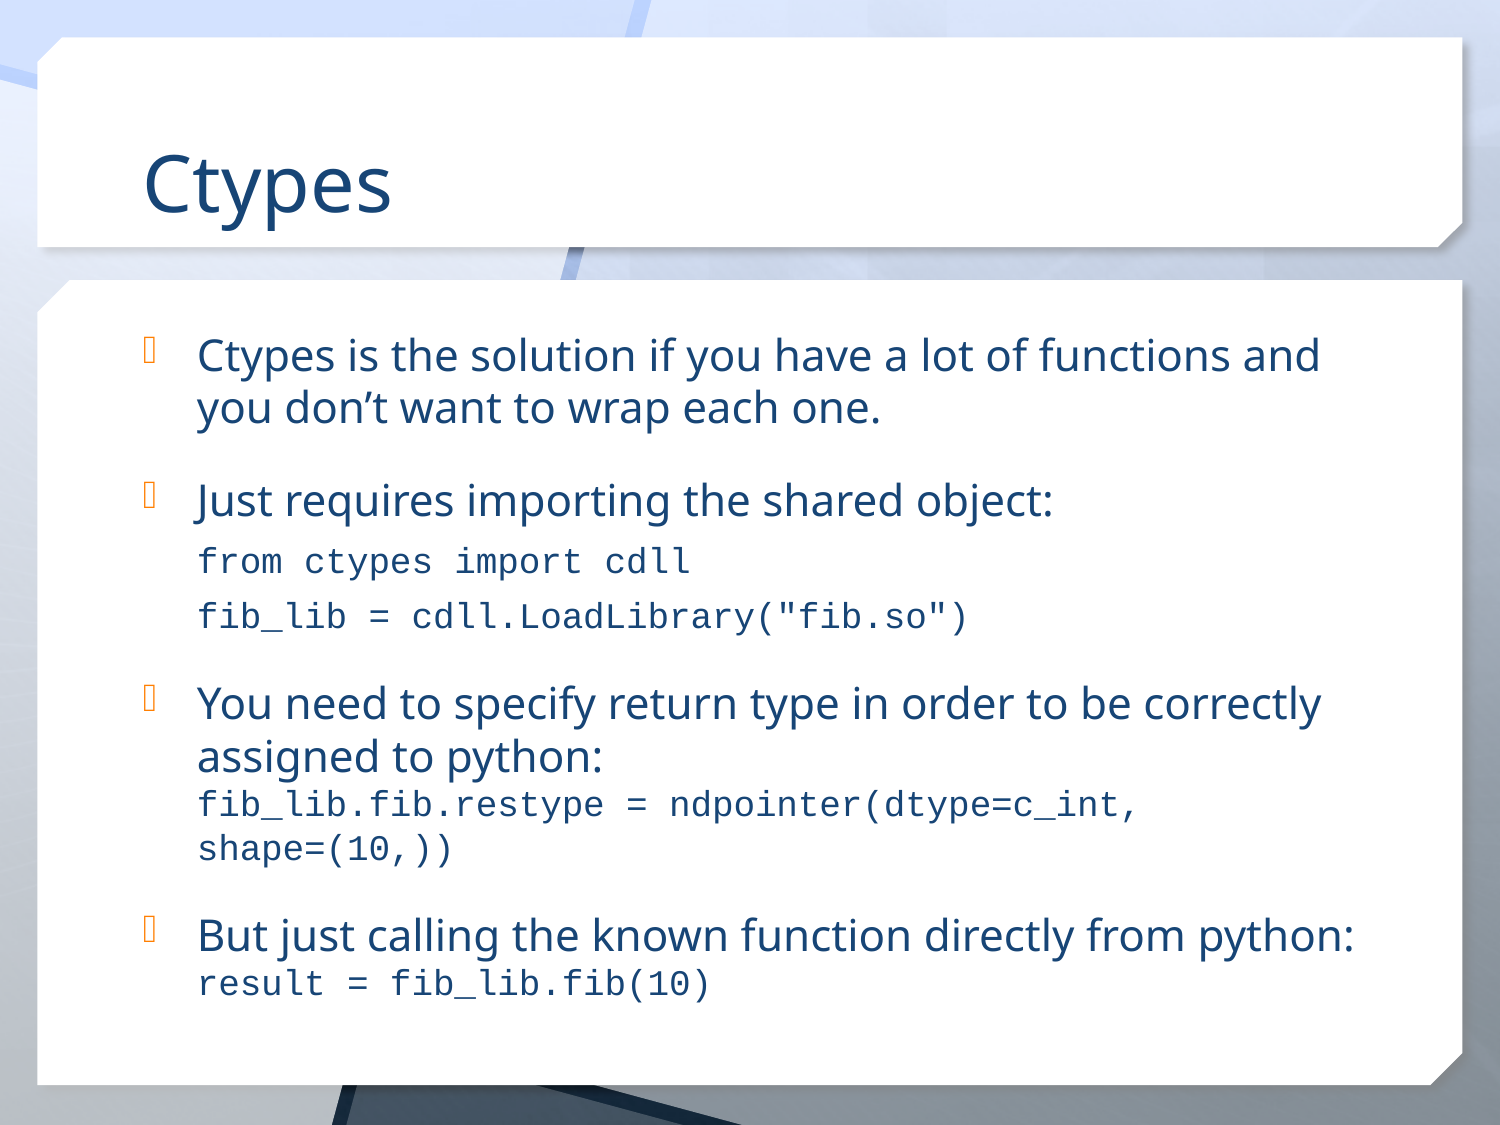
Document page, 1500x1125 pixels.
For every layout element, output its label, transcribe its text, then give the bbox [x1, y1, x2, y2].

list Ctypes is the solution if you have a lot of functions and you don’t want to wrap each one. Just requires importing the shared object: from ctypes import cdll fib_lib = cdll.LoadLibrary("fib.so") You need to specify return type in order to be correctly assigned to python: fib_lib.fib.restype = ndpointer(dtype=c_int, shape=(10,)) But just calling the known function directly from python: result = fib_lib.fib(10) [127, 319, 1372, 1046]
title Ctypes [127, 48, 1372, 236]
